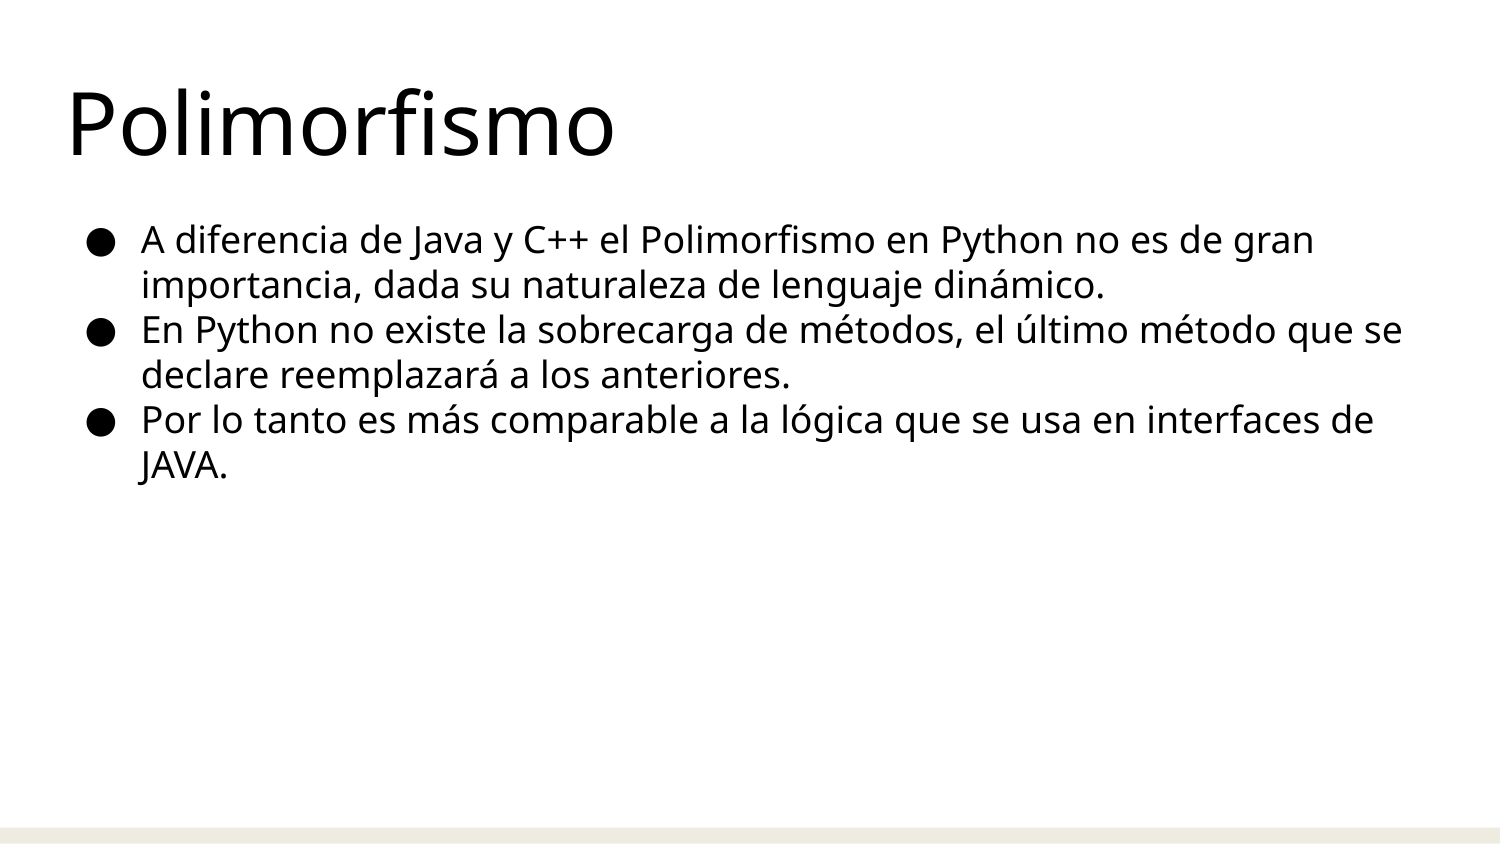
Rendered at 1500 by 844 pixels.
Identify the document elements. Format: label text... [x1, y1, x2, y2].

text_box A diferencia de Java y C++ el Polimorfismo en Python no es de gran importancia, dada su naturaleza de lenguaje dinámico. En Python no existe la sobrecarga de métodos, el último método que se declare reemplazará a los anteriores. Por lo tanto es más comparable a la lógica que se usa en interfaces de JAVA. [51, 200, 1449, 752]
text_box Polimorfismo [51, 51, 1449, 189]
